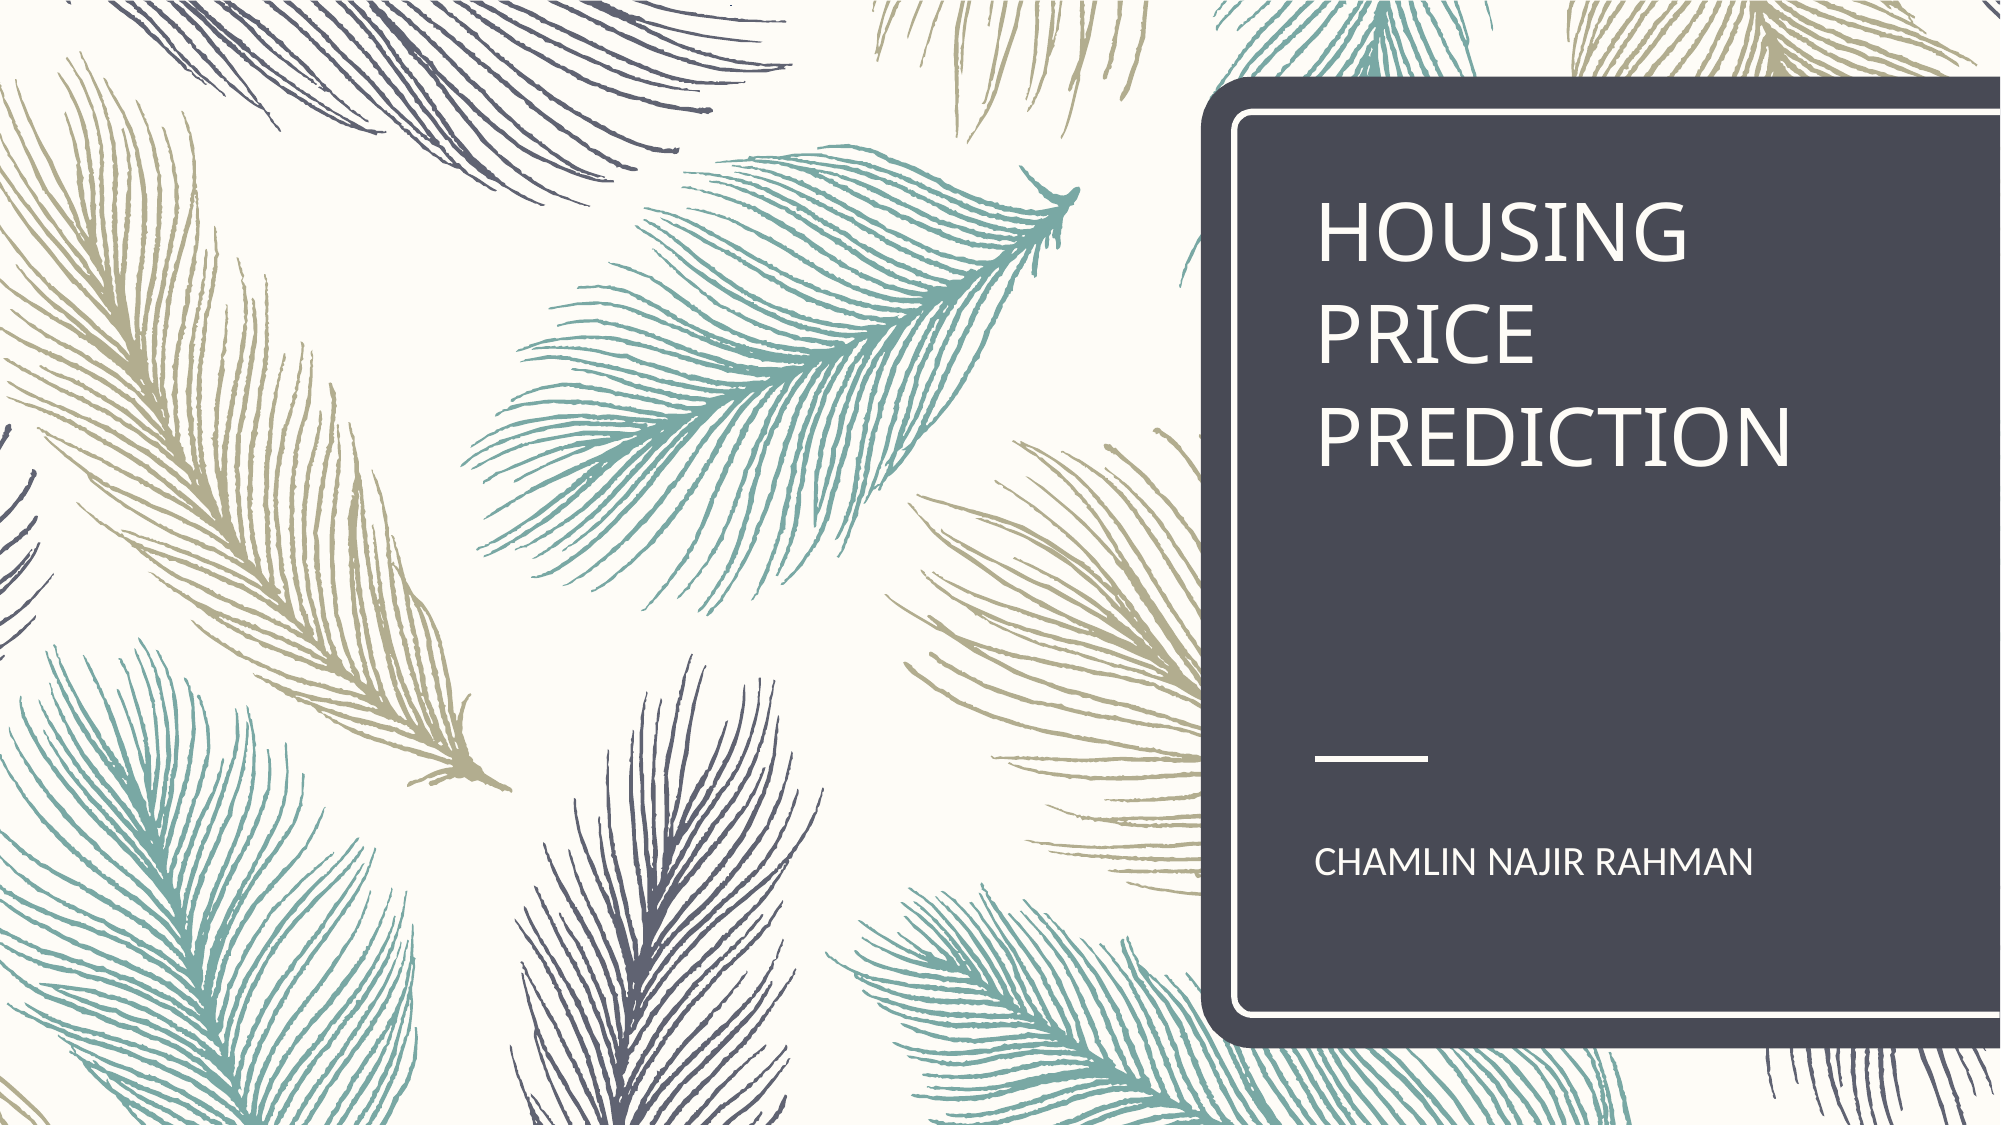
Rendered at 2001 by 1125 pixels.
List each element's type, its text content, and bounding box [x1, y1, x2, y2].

title HOUSING PRICE PREDICTION [1299, 167, 1922, 718]
subtitle CHAMLIN NAJIR RAHMAN [1299, 811, 1922, 982]
